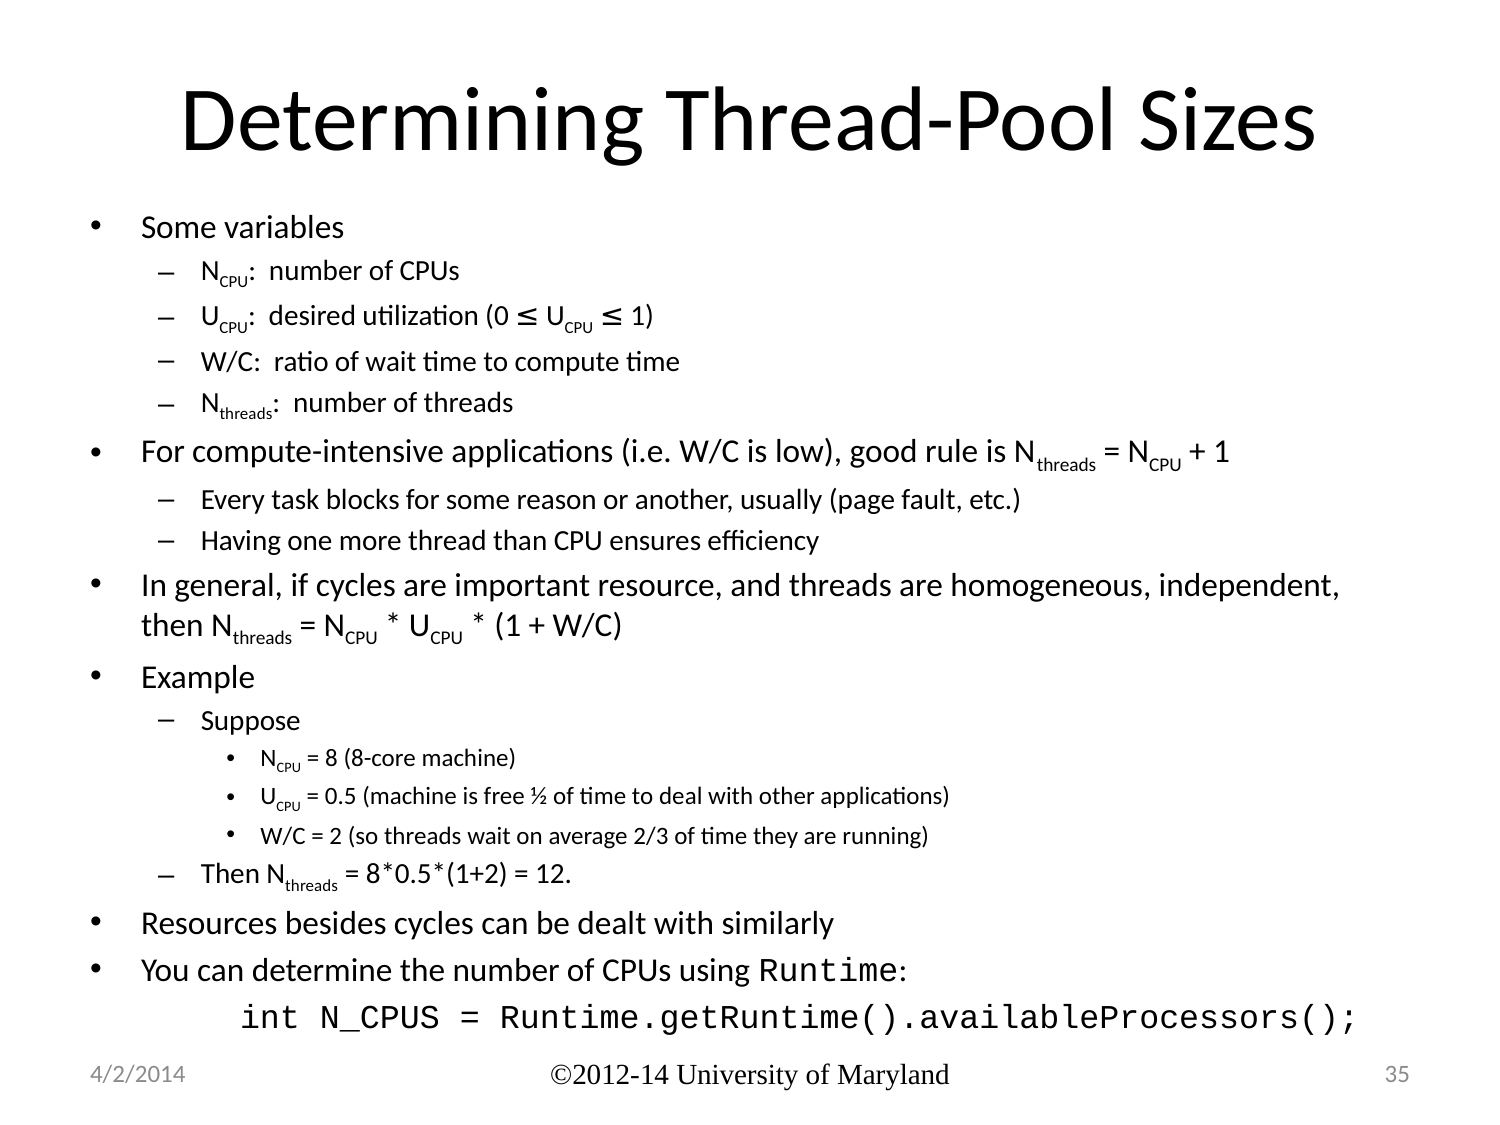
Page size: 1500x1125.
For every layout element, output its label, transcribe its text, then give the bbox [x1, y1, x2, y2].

title Determining Thread-Pool Sizes [75, 45, 1425, 184]
list Some variables NCPU: number of CPUs UCPU: desired utilization (0 ≤ UCPU ≤ 1) W/C: ratio of wait time to compute time Nthreads: number of threads For compute-intensive applications (i.e. W/C is low), good rule is Nthreads = NCPU + 1 Every task blocks for some reason or another, usually (page fault, etc.) Having one more thread than CPU ensures efficiency In general, if cycles are important resource, and threads are homogeneous, independent, then Nthreads = NCPU * UCPU * (1 + W/C) Example Suppose NCPU = 8 (8-core machine) UCPU = 0.5 (machine is free ½ of time to deal with other applications) W/C = 2 (so threads wait on average 2/3 of time they are running) Then Nthreads = 8*0.5*(1+2) = 12. Resources besides cycles can be dealt with similarly You can determine the number of CPUs using Runtime: int N_CPUS = Runtime.getRuntime().availableProcessors(); [75, 197, 1425, 1043]
footer ©2012-14 University of Maryland [512, 1042, 988, 1103]
slide_number 35 [1074, 1042, 1425, 1103]
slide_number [75, 1042, 425, 1103]
